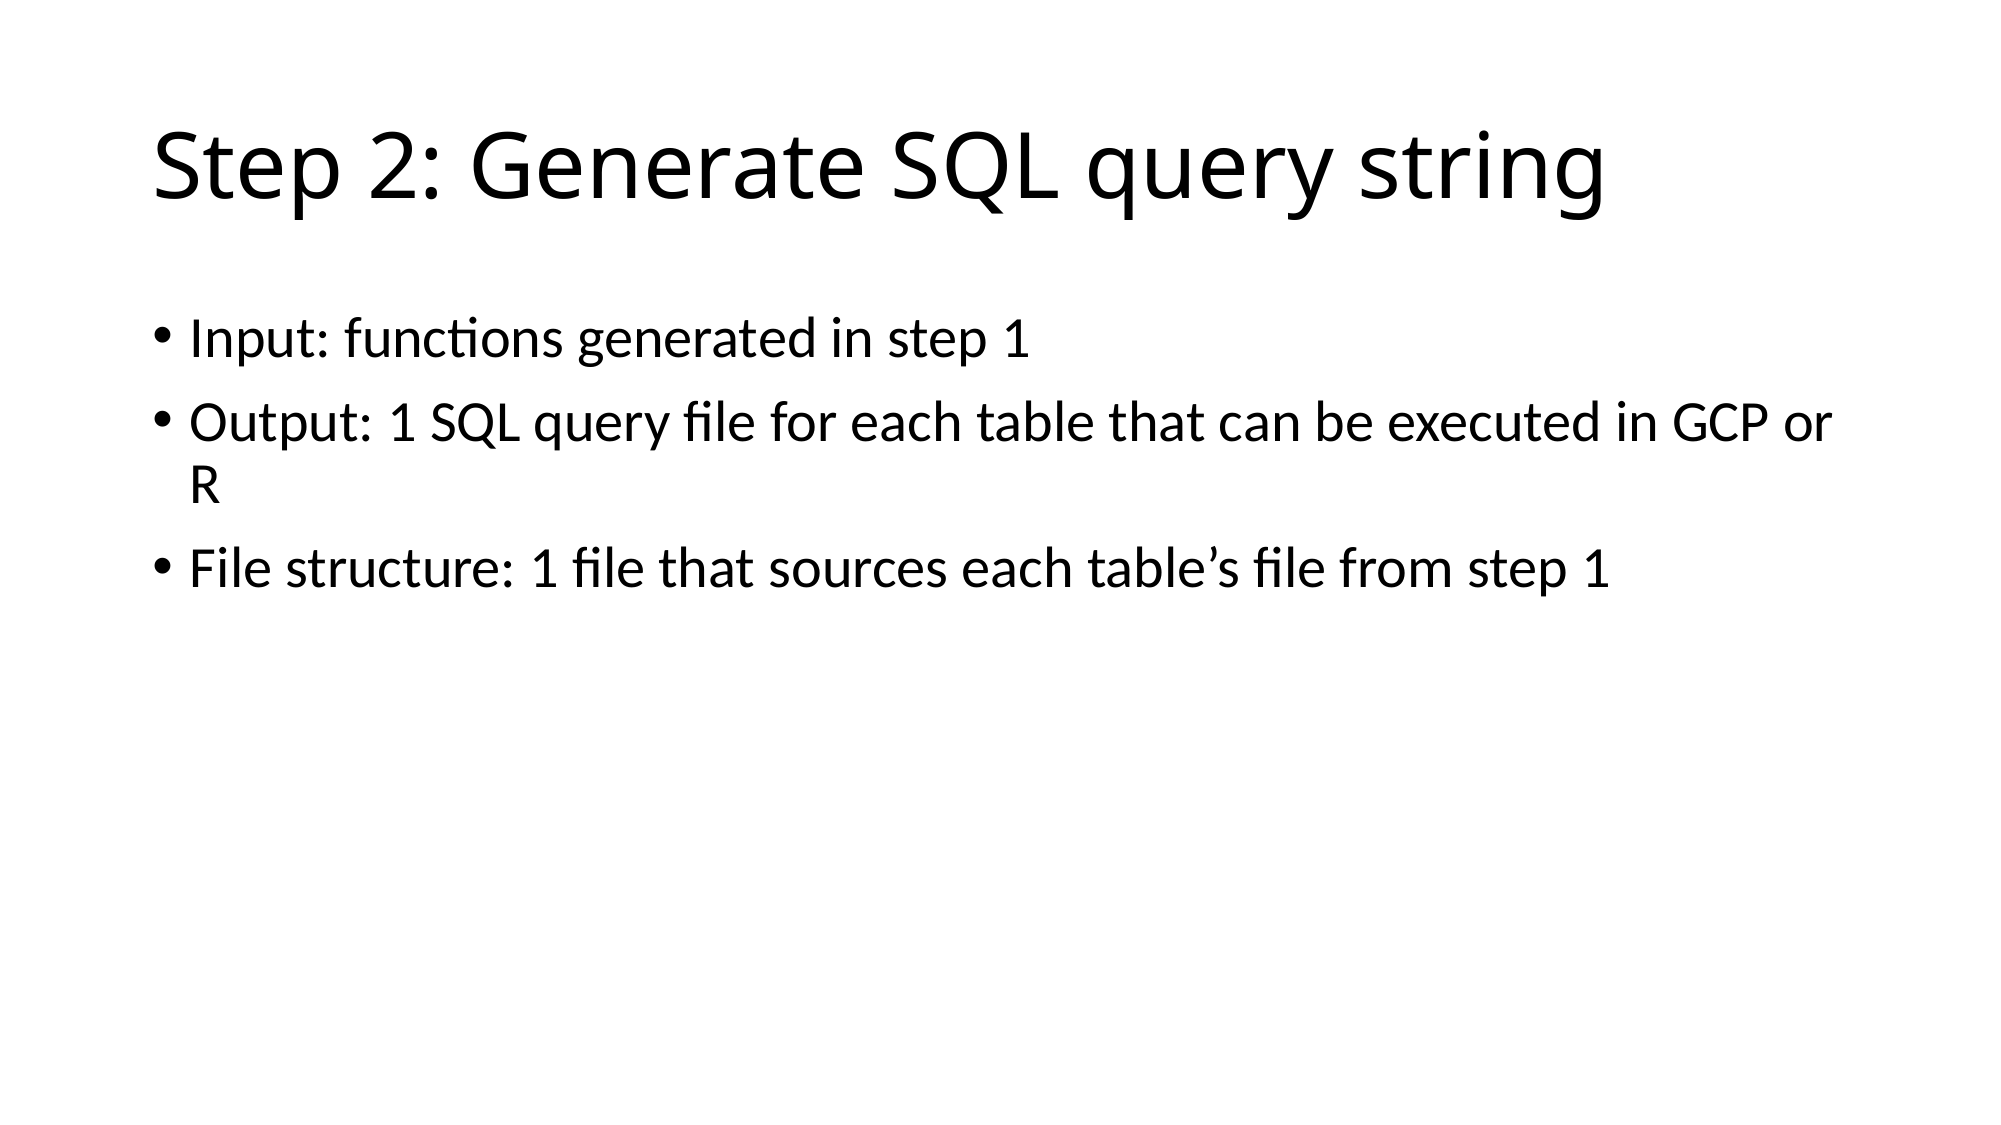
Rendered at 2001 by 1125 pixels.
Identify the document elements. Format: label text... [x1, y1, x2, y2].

list Input: functions generated in step 1 Output: 1 SQL query file for each table that can be executed in GCP or R File structure: 1 file that sources each table’s file from step 1 [137, 299, 1863, 1014]
title Step 2: Generate SQL query string [137, 59, 1863, 278]
